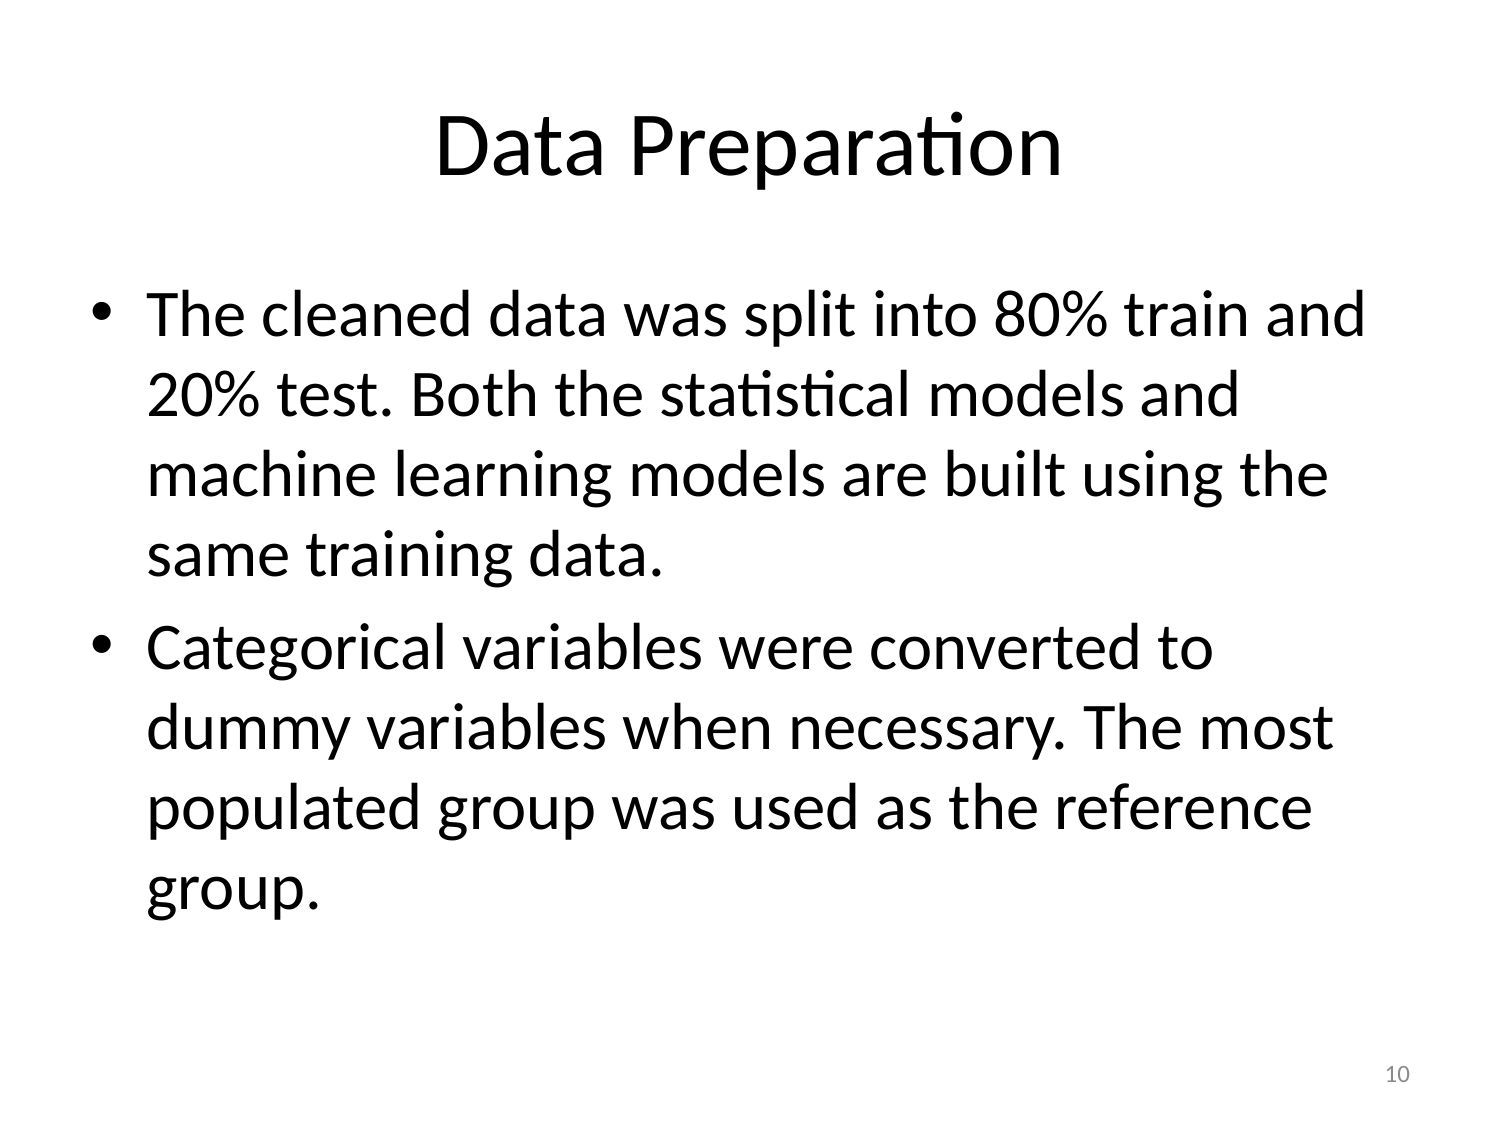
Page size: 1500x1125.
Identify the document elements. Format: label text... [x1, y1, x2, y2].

list The cleaned data was split into 80% train and 20% test. Both the statistical models and machine learning models are built using the same training data. Categorical variables were converted to dummy variables when necessary. The most populated group was used as the reference group. [75, 262, 1425, 1005]
slide_number 10 [1074, 1042, 1425, 1103]
title Data Preparation [75, 45, 1425, 233]
